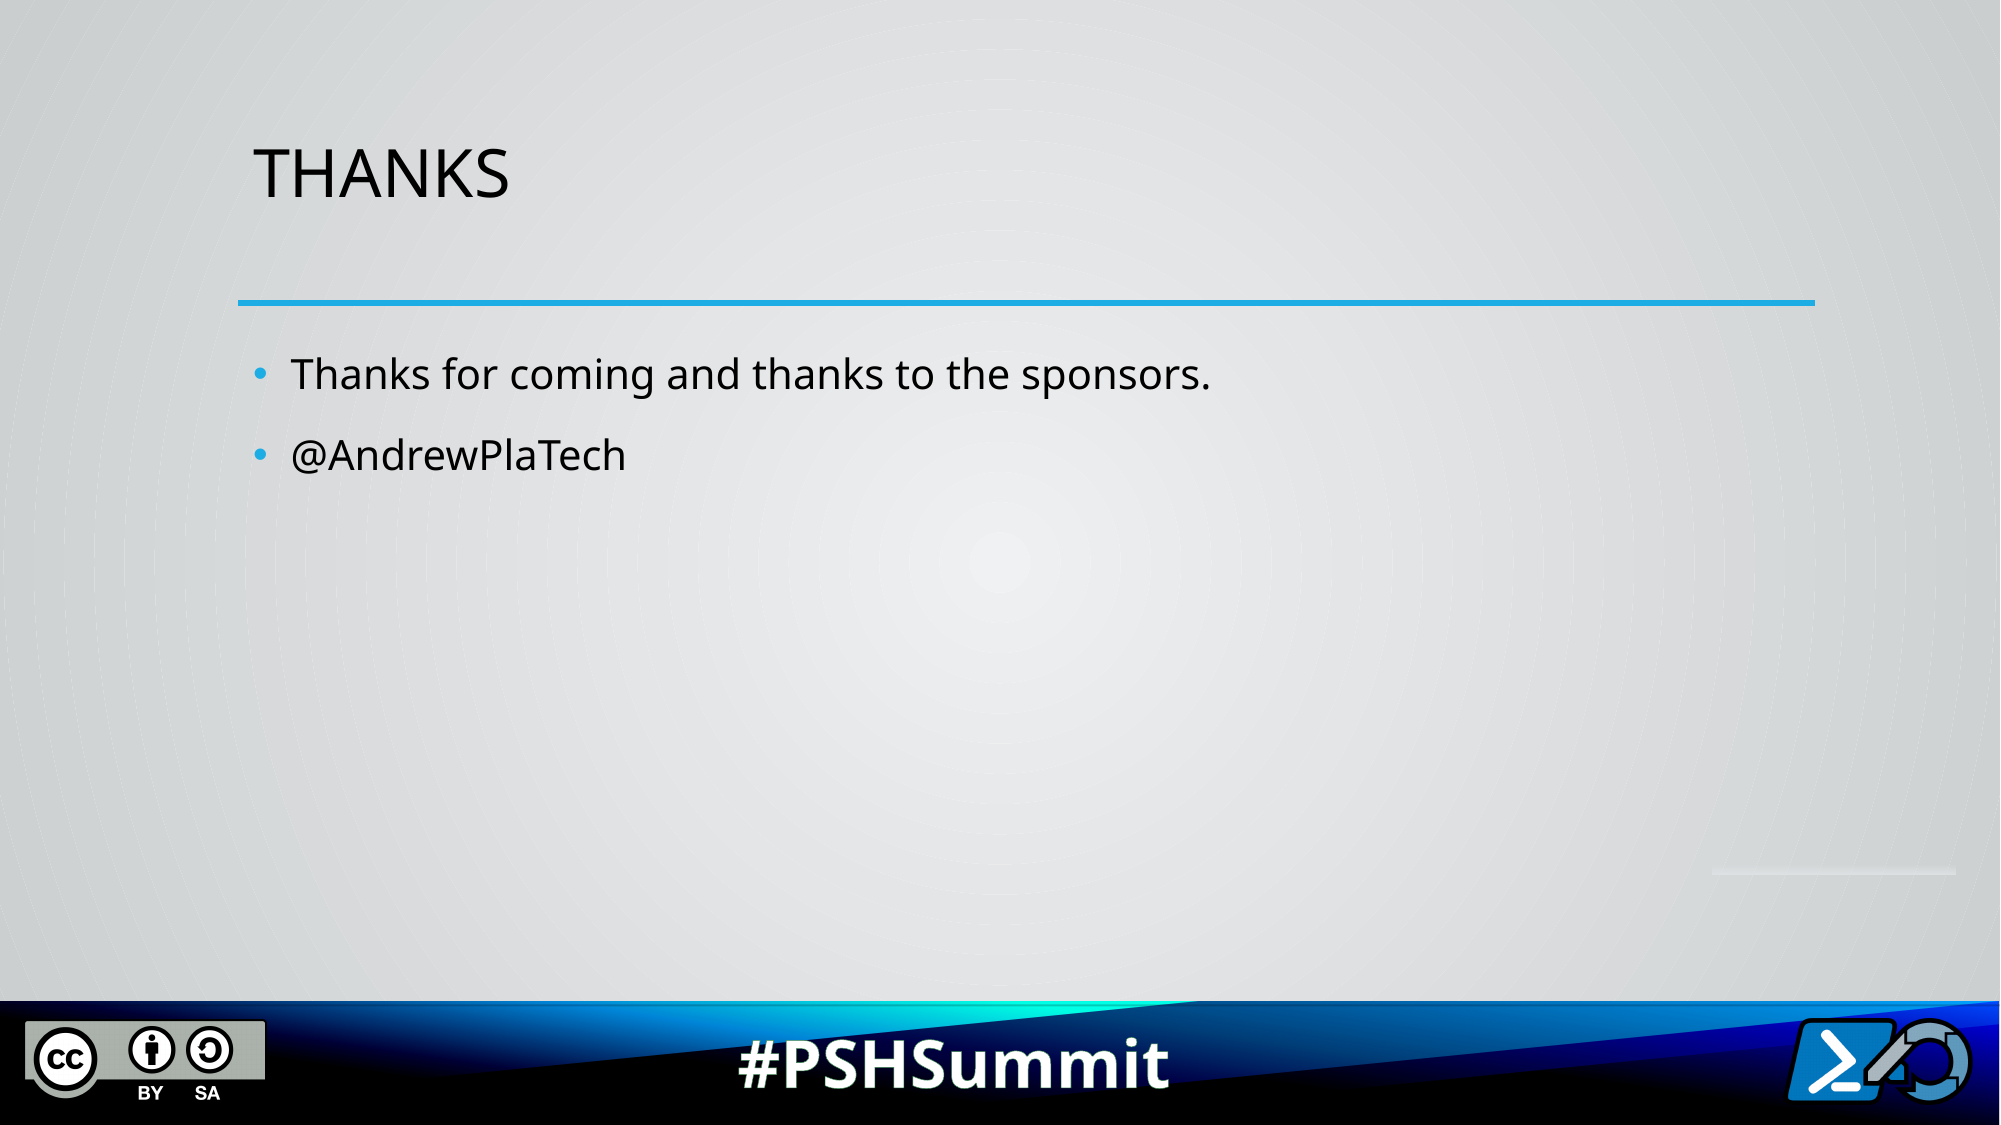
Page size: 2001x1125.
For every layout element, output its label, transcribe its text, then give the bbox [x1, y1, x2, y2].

list Thanks for coming and thanks to the sponsors. @AndrewPlaTech [238, 330, 1814, 897]
picture [0, 1001, 1999, 1125]
title Thanks [238, 131, 1814, 305]
